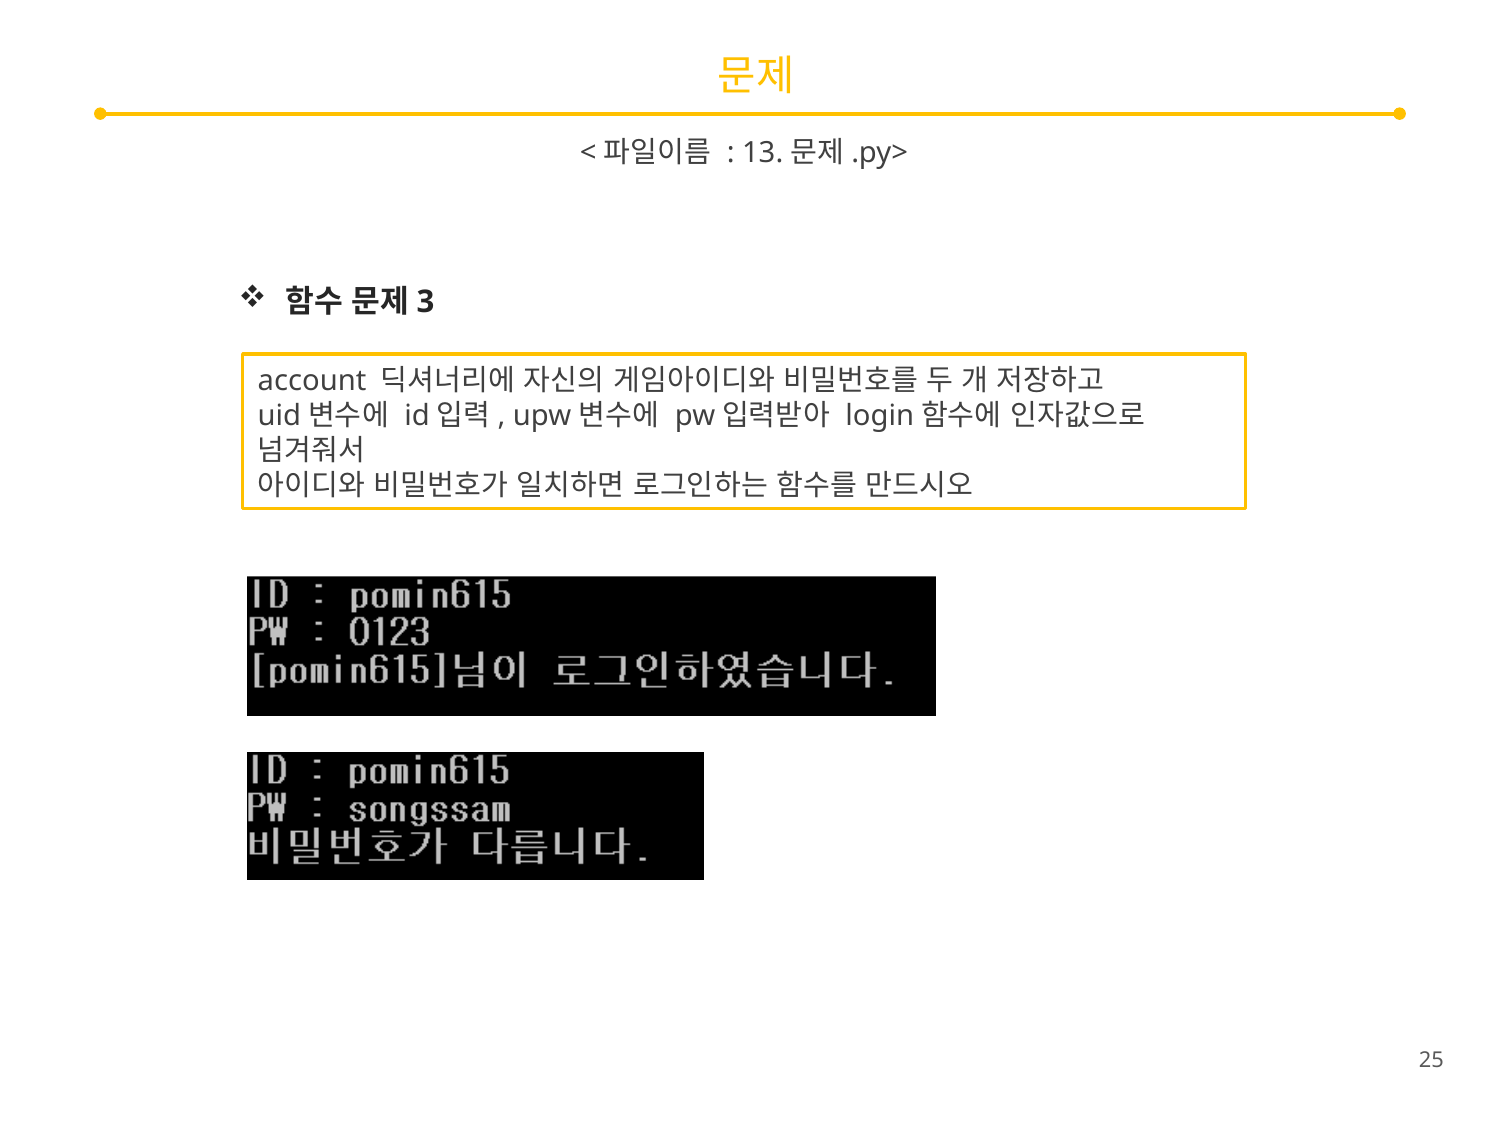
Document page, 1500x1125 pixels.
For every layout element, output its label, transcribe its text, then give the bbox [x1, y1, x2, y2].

text_box <파일이름 : 13.문제.py> [100, 125, 1388, 176]
text_box account 딕셔너리에 자신의 게임아이디와 비밀번호를 두 개 저장하고 uid변수에 id입력, upw변수에 pw입력받아 login함수에 인자값으로 넘겨줘서 아이디와 비밀번호가 일치하면 로그인하는 함수를 만드시오 [242, 354, 1246, 509]
title 문제 [123, 45, 1388, 102]
picture [247, 575, 936, 717]
text_box 함수 문제3 [223, 255, 691, 327]
picture [247, 752, 705, 880]
